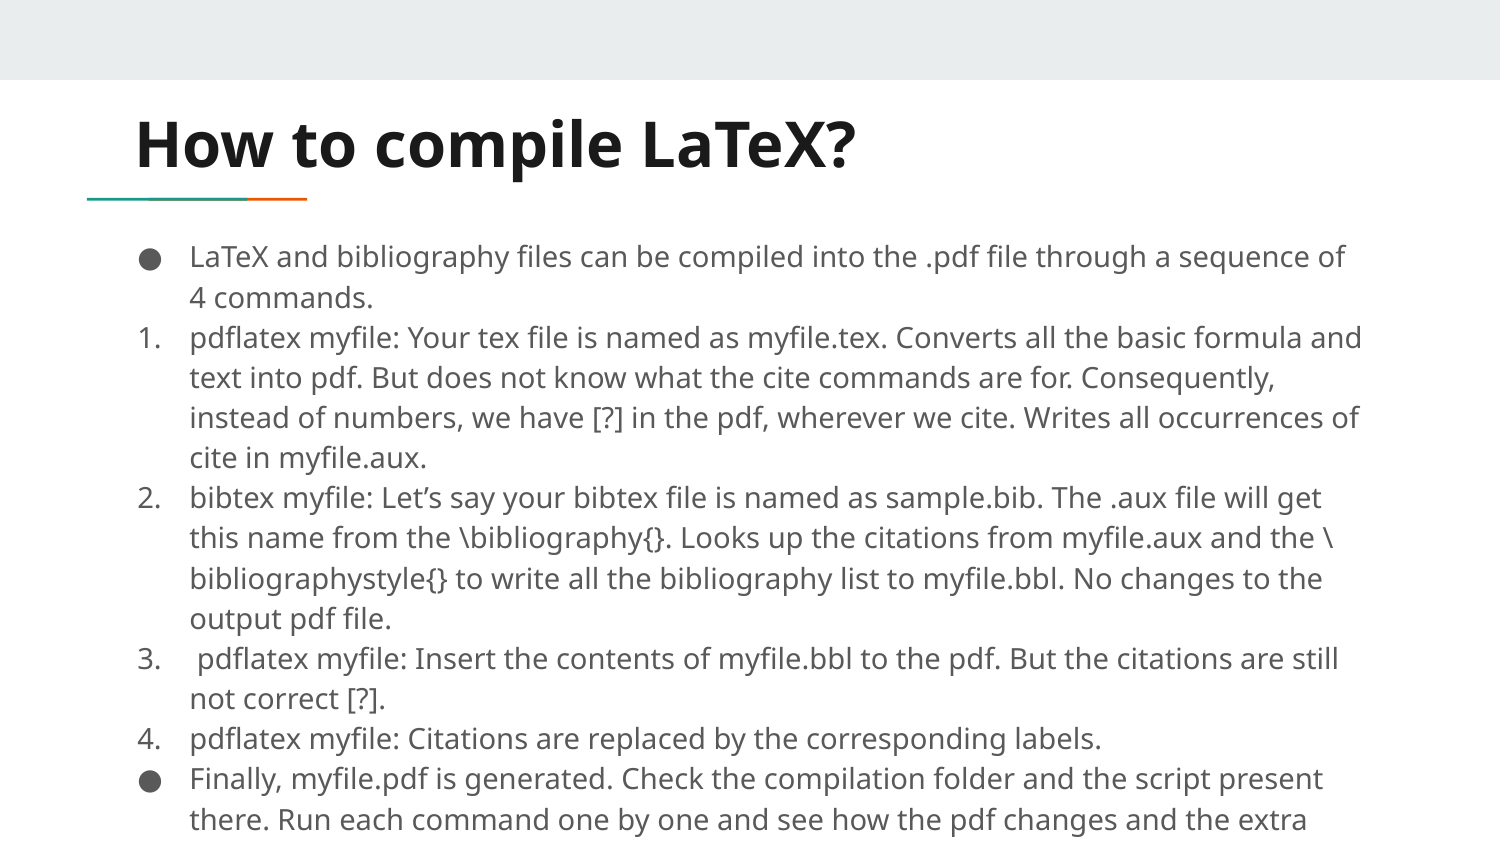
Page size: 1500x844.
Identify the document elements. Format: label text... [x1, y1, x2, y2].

list LaTeX and bibliography files can be compiled into the .pdf file through a sequence of 4 commands. pdflatex myfile: Your tex file is named as myfile.tex. Converts all the basic formula and text into pdf. But does not know what the cite commands are for. Consequently, instead of numbers, we have [?] in the pdf, wherever we cite. Writes all occurrences of cite in myfile.aux. bibtex myfile: Let’s say your bibtex file is named as sample.bib. The .aux file will get this name from the \bibliography{}. Looks up the citations from myfile.aux and the \bibliographystyle{} to write all the bibliography list to myfile.bbl. No changes to the output pdf file. pdflatex myfile: Insert the contents of myfile.bbl to the pdf. But the citations are still not correct [?]. pdflatex myfile: Citations are replaced by the corresponding labels. Finally, myfile.pdf is generated. Check the compilation folder and the script present there. Run each command one by one and see how the pdf changes and the extra files created after each step. [99, 218, 1381, 787]
title How to compile LaTeX? [119, 88, 1381, 177]
